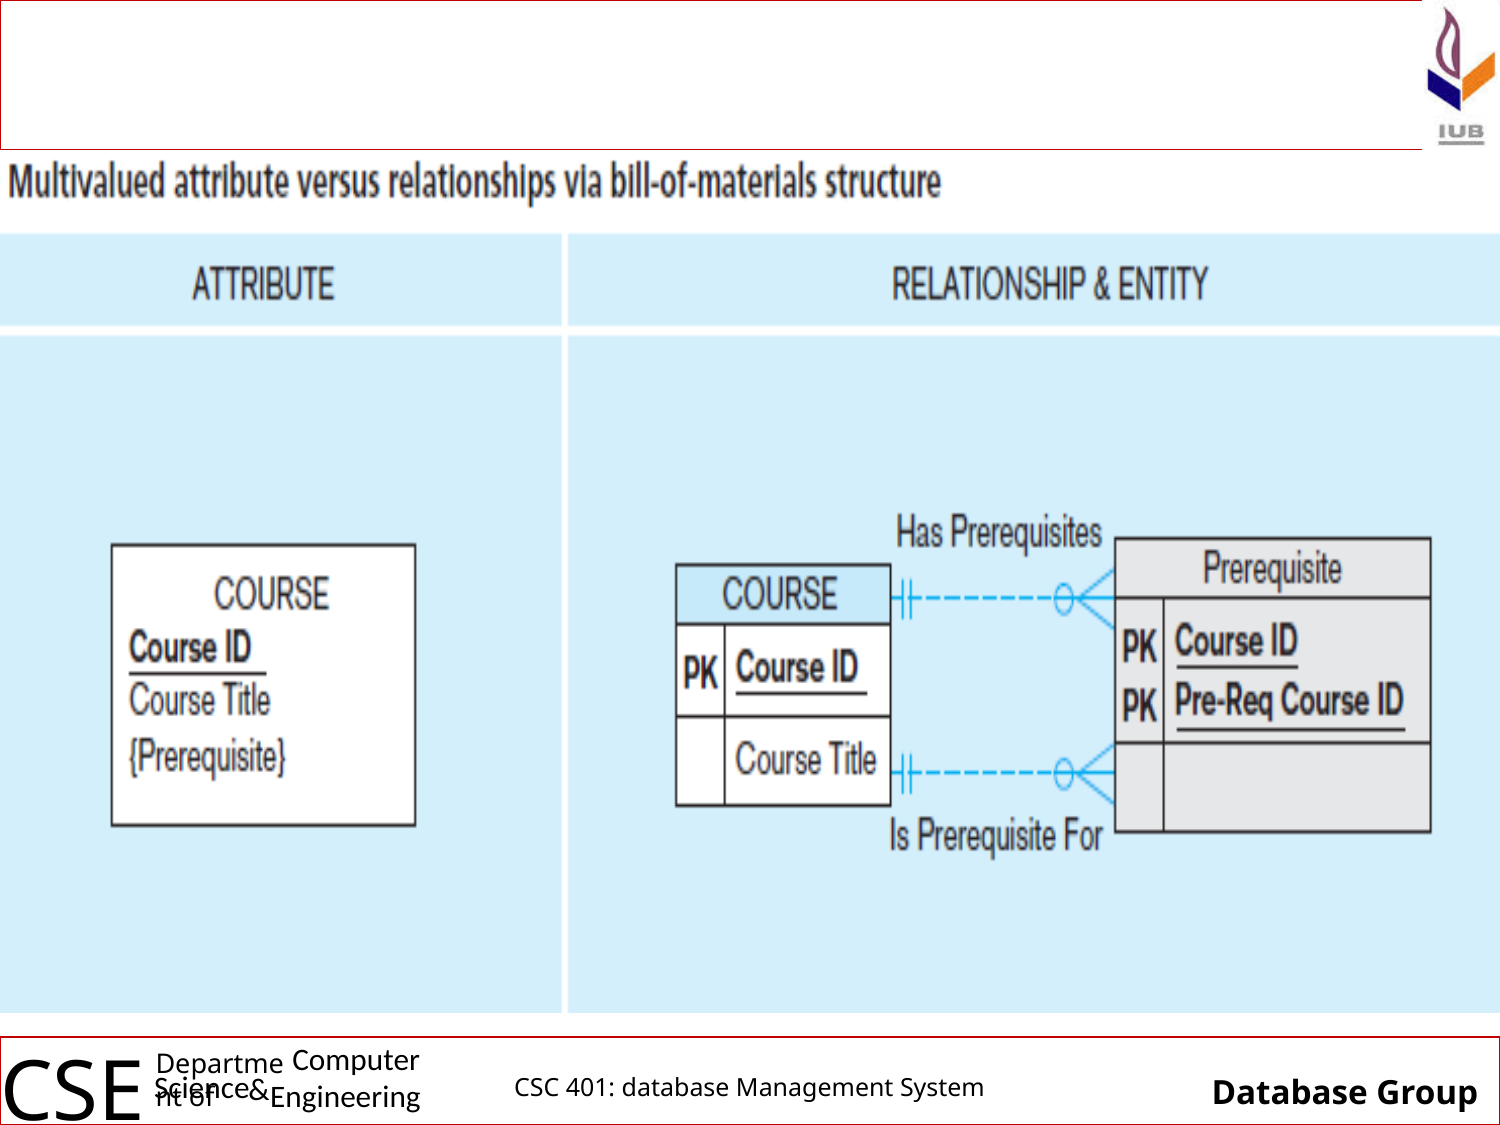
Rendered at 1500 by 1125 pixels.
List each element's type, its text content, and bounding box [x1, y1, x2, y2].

footer CSC 401: database Management System [487, 1064, 1013, 1115]
picture [0, 0, 1500, 1013]
